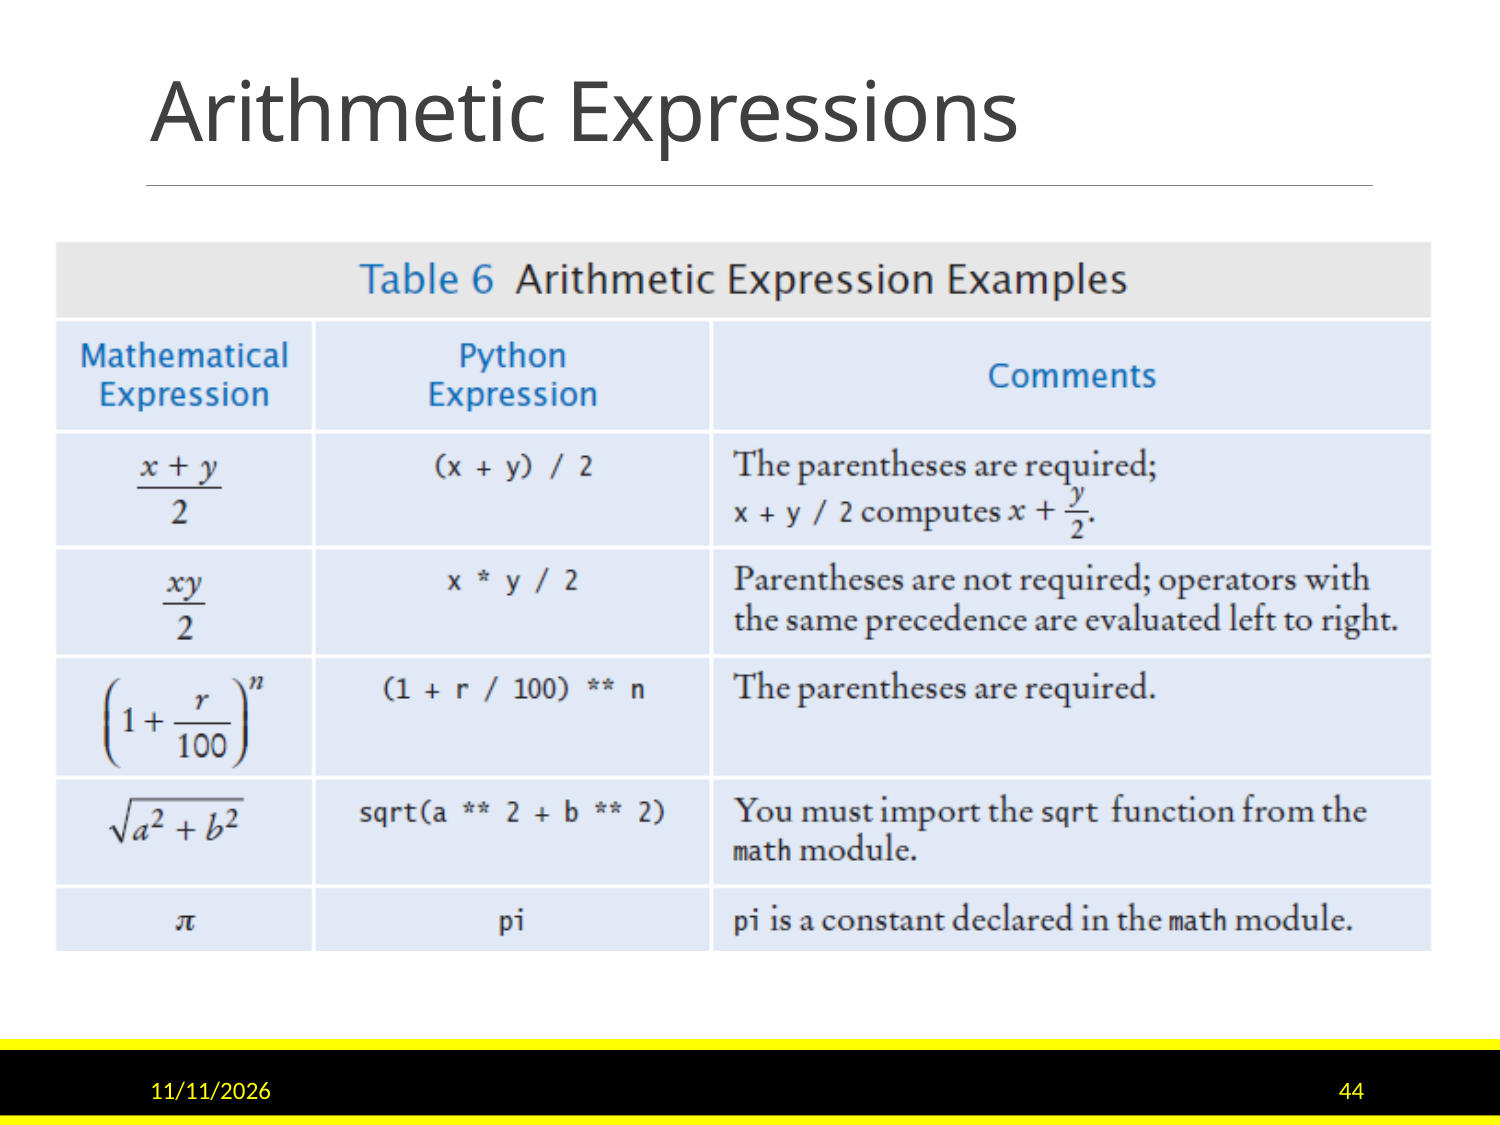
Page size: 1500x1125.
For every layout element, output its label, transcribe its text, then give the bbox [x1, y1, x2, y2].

picture [51, 236, 1437, 952]
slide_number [135, 1059, 440, 1120]
title Arithmetic Expressions [135, 47, 1373, 167]
slide_number 44 [1218, 1059, 1380, 1120]
